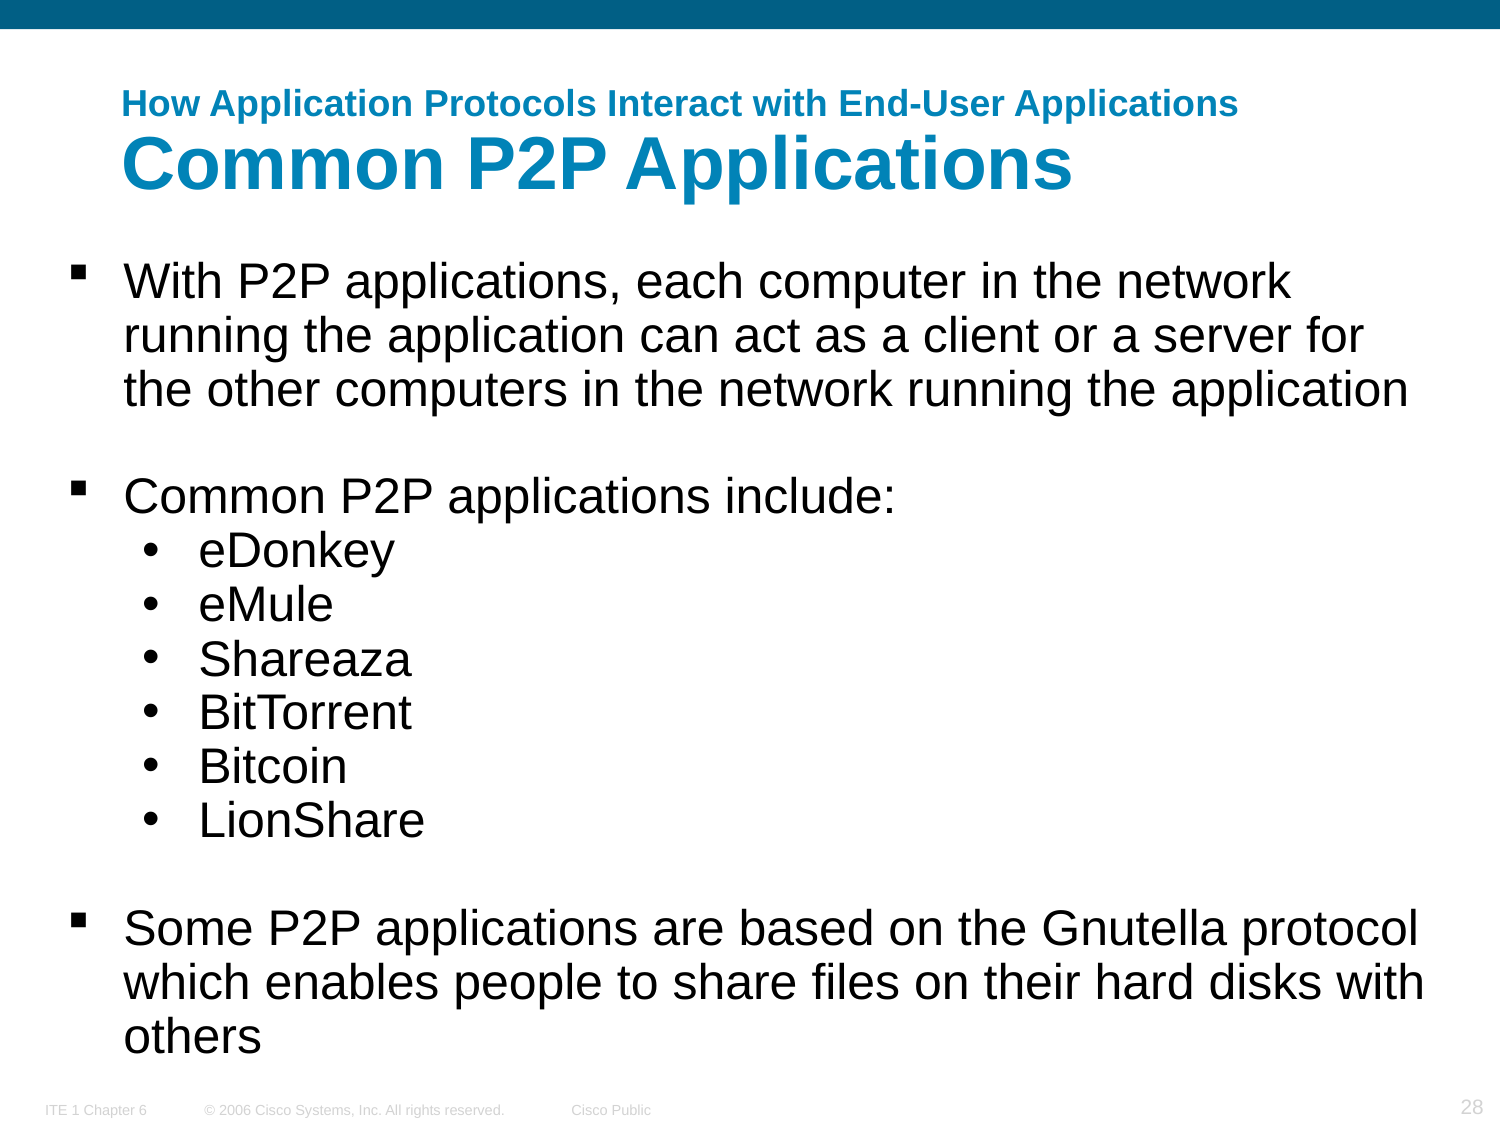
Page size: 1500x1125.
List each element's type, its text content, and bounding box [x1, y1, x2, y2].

title How Application Protocols Interact with End-User Applications Common P2P Applications [107, 75, 1444, 213]
text_box With P2P applications, each computer in the network running the application can act as a client or a server for the other computers in the network running the application Common P2P applications include: eDonkey eMule Shareaza BitTorrent Bitcoin LionShare Some P2P applications are based on the Gnutella protocol which enables people to share files on their hard disks with others [52, 247, 1455, 1072]
